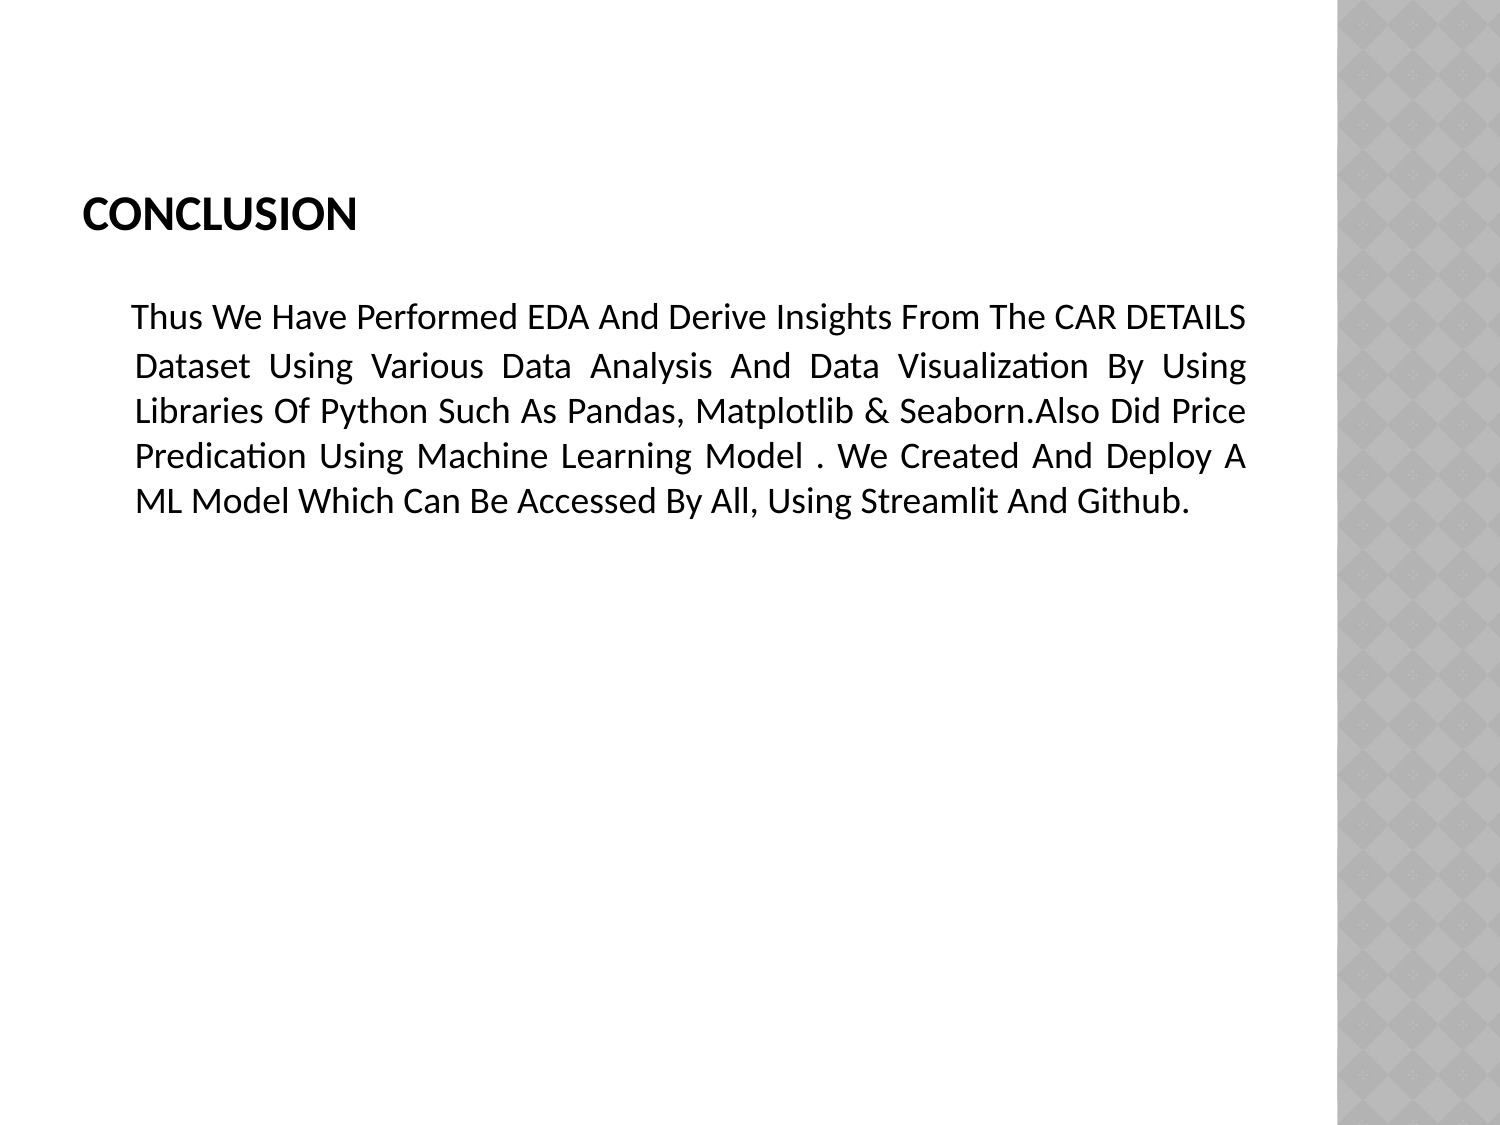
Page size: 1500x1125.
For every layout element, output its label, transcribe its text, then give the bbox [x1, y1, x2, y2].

list Thus We Have Performed EDA And Derive Insights From The CAR DETAILS Dataset Using Various Data Analysis And Data Visualization By Using Libraries Of Python Such As Pandas, Matplotlib & Seaborn.Also Did Price Predication Using Machine Learning Model . We Created And Deploy A ML Model Which Can Be Accessed By All, Using Streamlit And Github. [75, 264, 1263, 1059]
title Conclusion [75, 52, 1263, 240]
